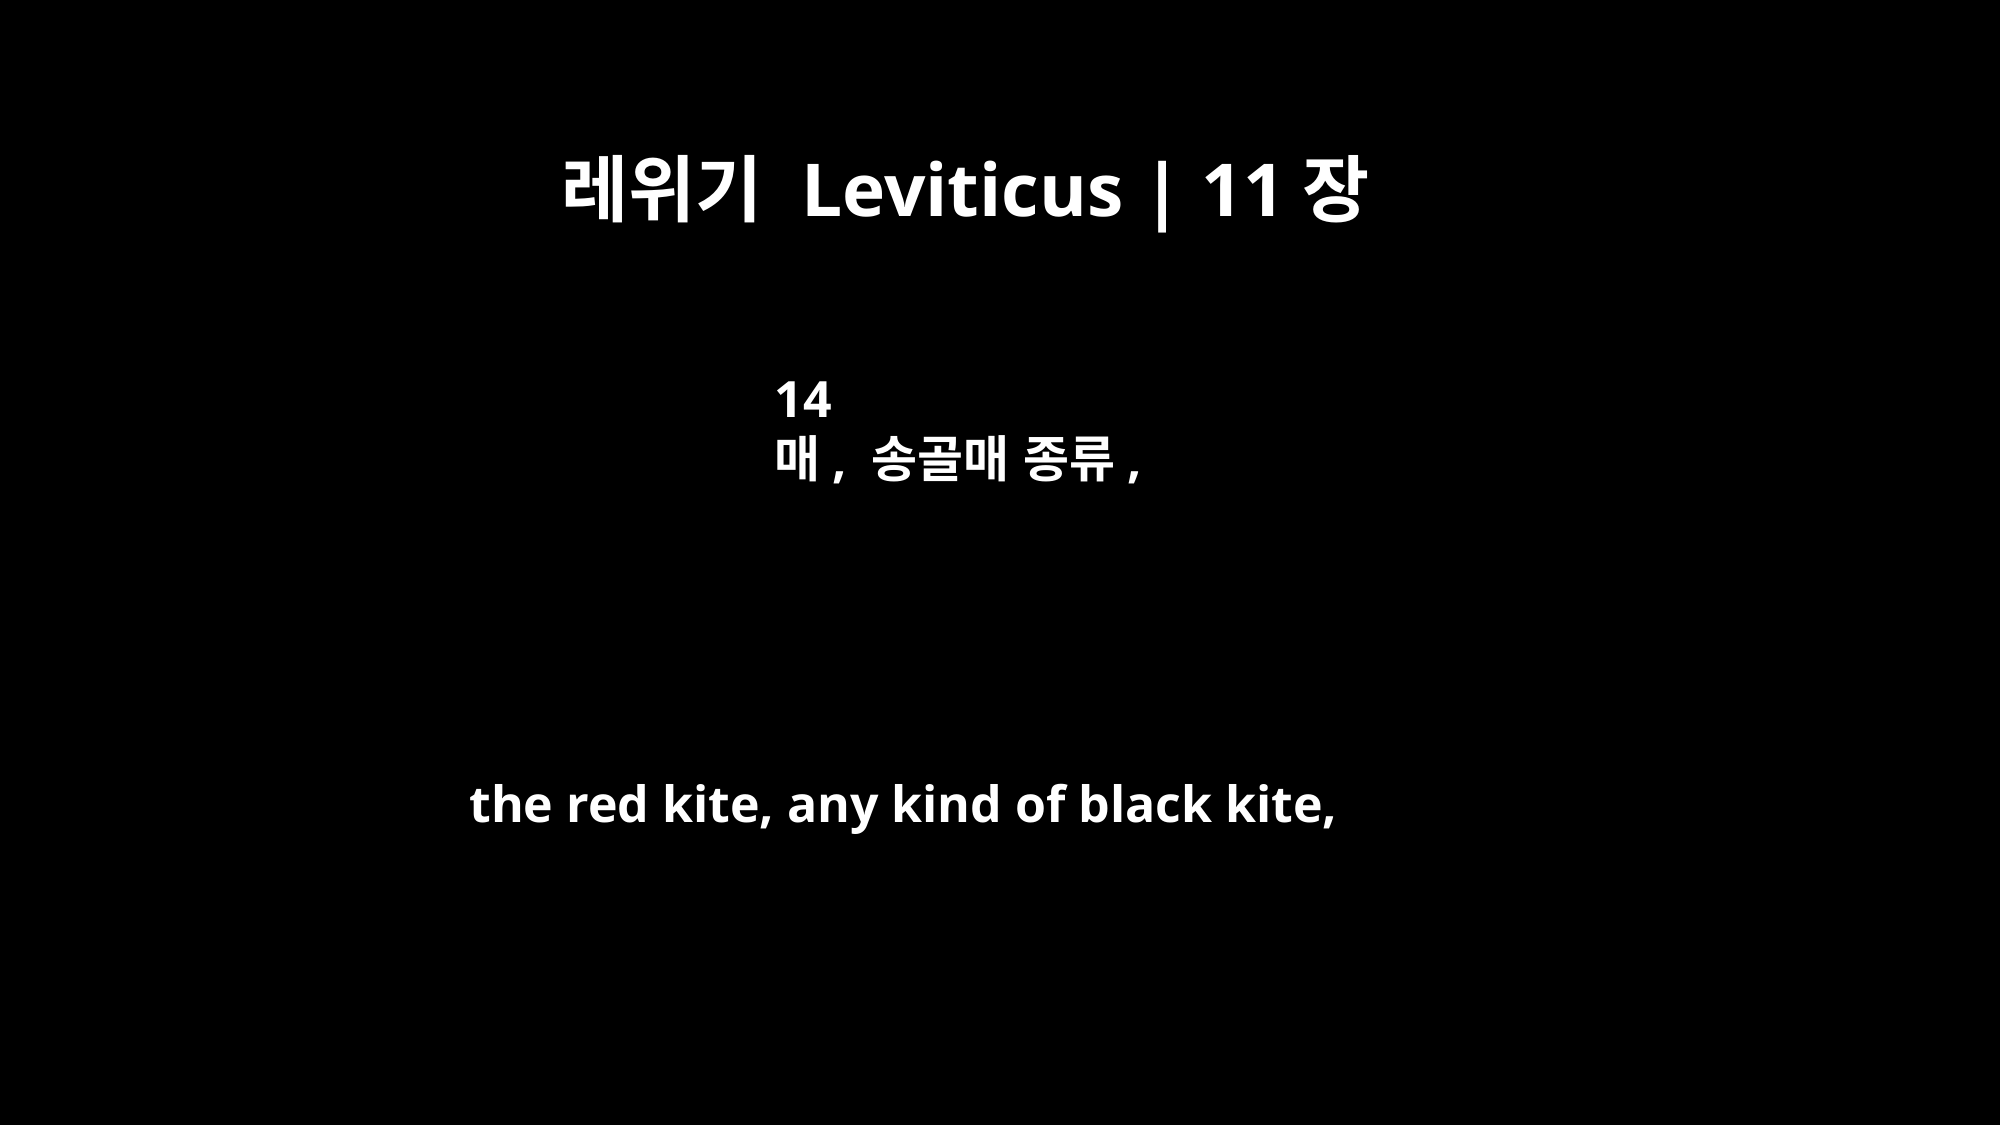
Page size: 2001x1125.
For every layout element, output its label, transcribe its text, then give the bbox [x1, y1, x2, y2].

text_box the red kite, any kind of black kite, [454, 764, 1353, 840]
text_box 레위기 Leviticus | 11장 [546, 136, 1386, 239]
text_box 14 매, 송골매 종류, [759, 359, 1158, 495]
